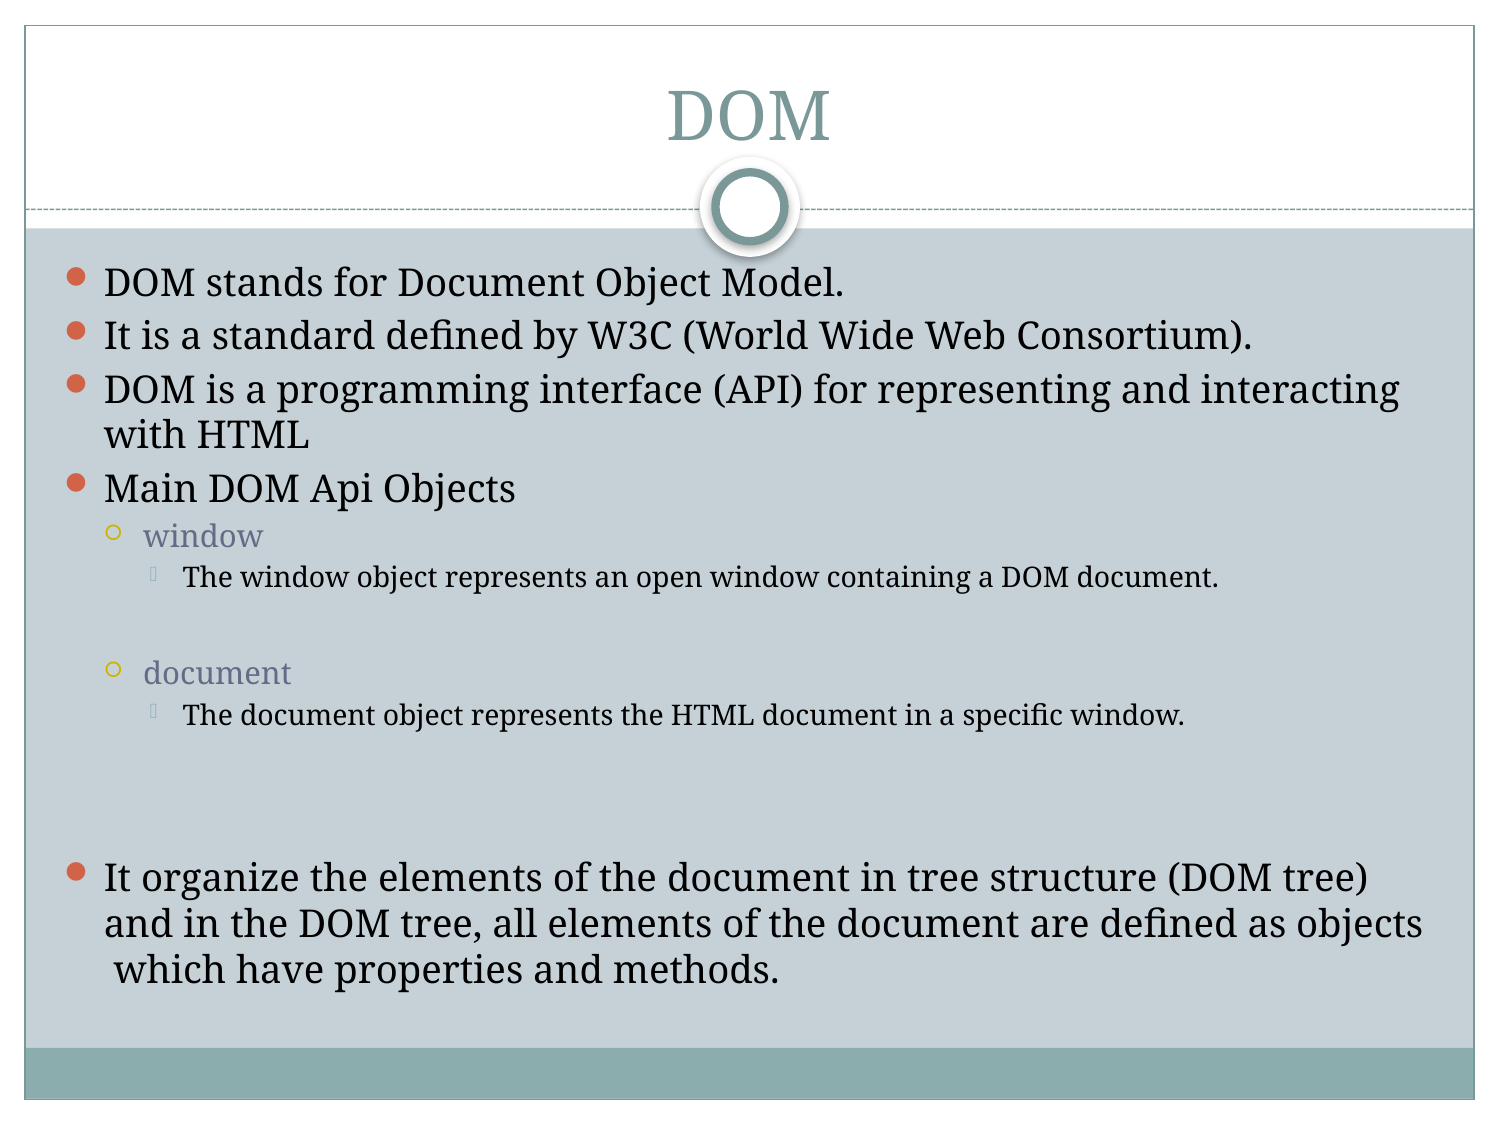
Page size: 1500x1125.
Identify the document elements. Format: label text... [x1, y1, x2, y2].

list DOM stands for Document Object Model. It is a standard defined by W3C (World Wide Web Consortium). DOM is a programming interface (API) for representing and interacting with HTML Main DOM Api Objects window The window object represents an open window containing a DOM document. document The document object represents the HTML document in a specific window. It organize the elements of the document in tree structure (DOM tree) and in the DOM tree, all elements of the document are defined as objects which have properties and methods. [49, 250, 1445, 1001]
title DOM [49, 37, 1450, 162]
